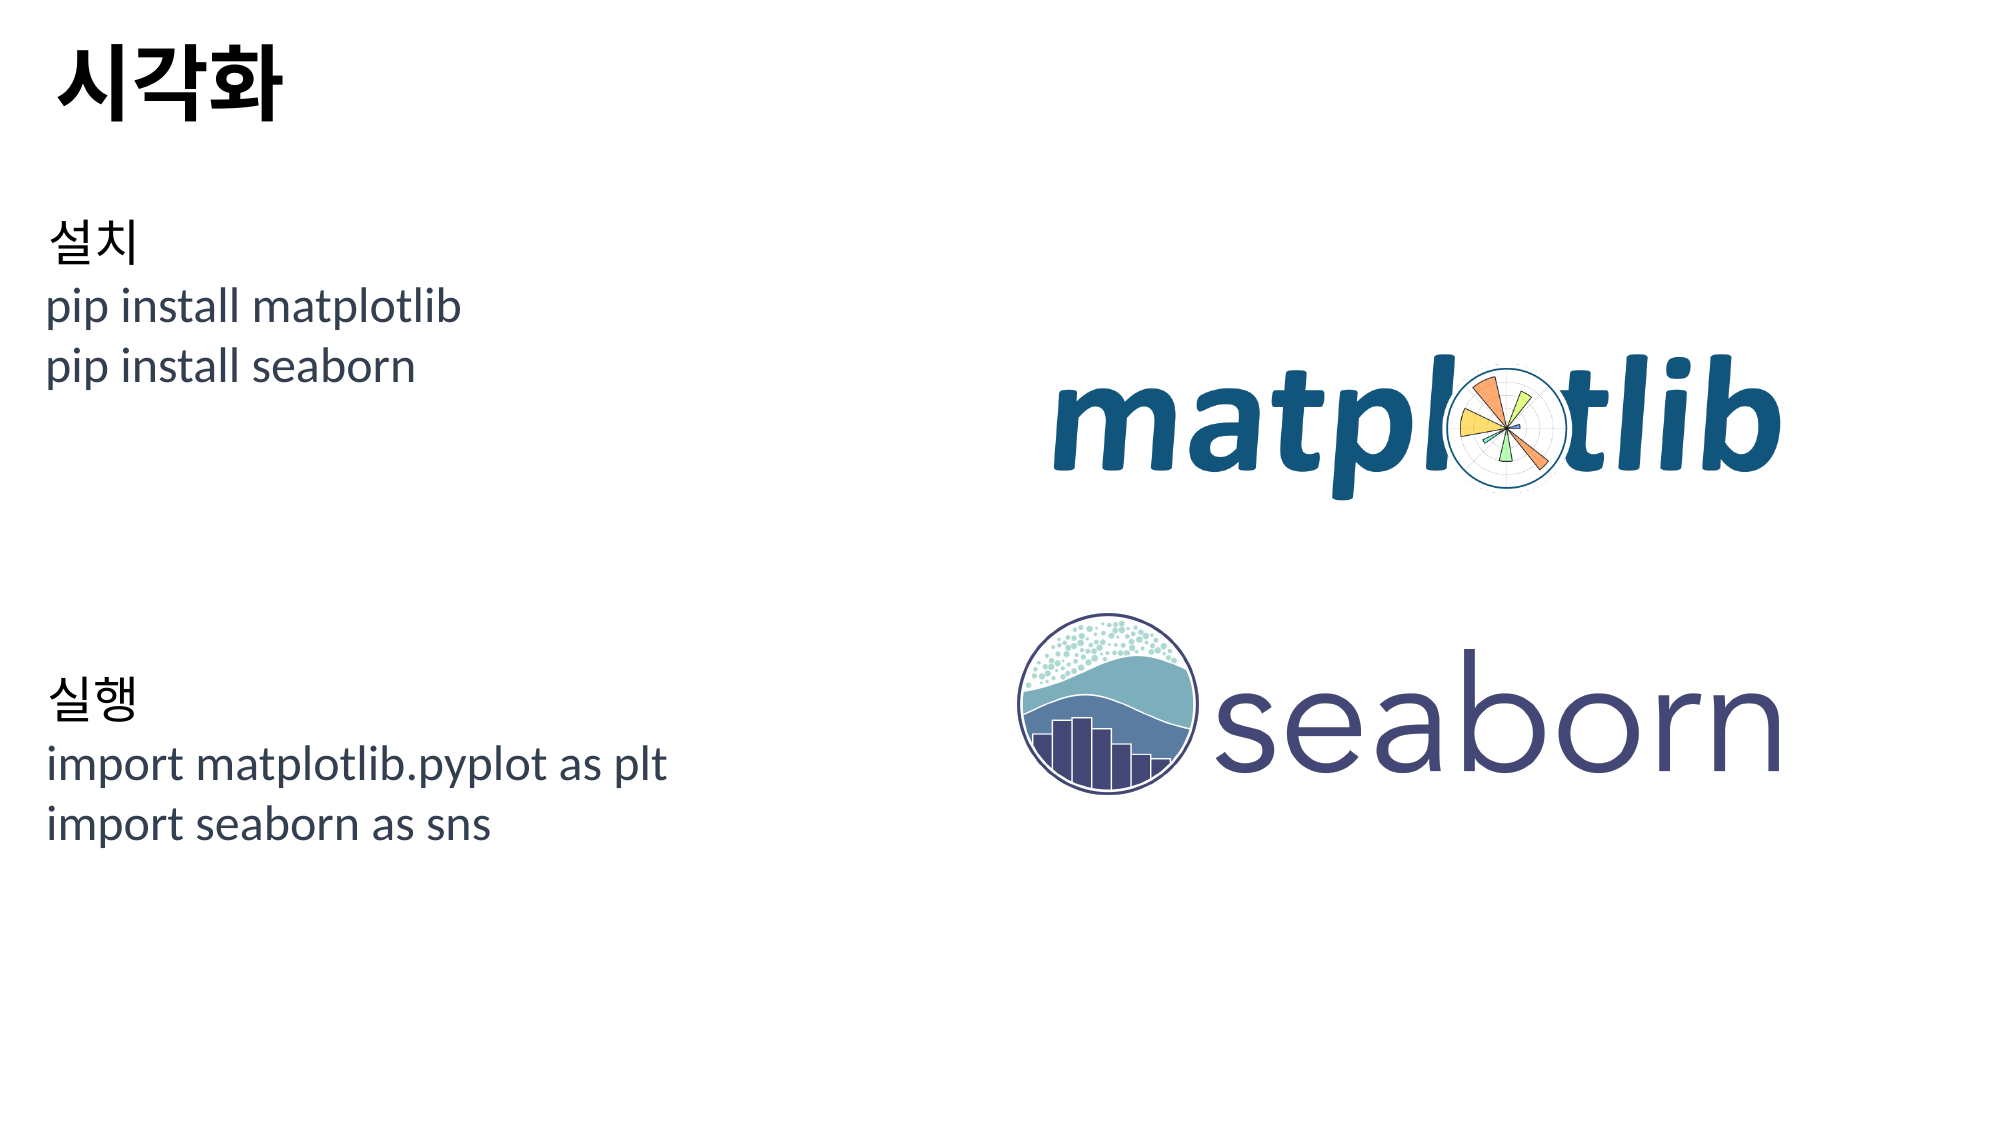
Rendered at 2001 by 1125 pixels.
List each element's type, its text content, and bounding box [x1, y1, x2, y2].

text_box pip install matplotlib pip install seaborn [30, 264, 477, 400]
text_box 시각화 [40, 24, 301, 139]
picture [1017, 613, 1779, 795]
text_box import matplotlib.pyplot as plt import seaborn as sns [31, 722, 684, 858]
picture [888, 327, 1955, 519]
text_box 설치 [33, 204, 156, 264]
text_box 실행 [33, 661, 155, 722]
